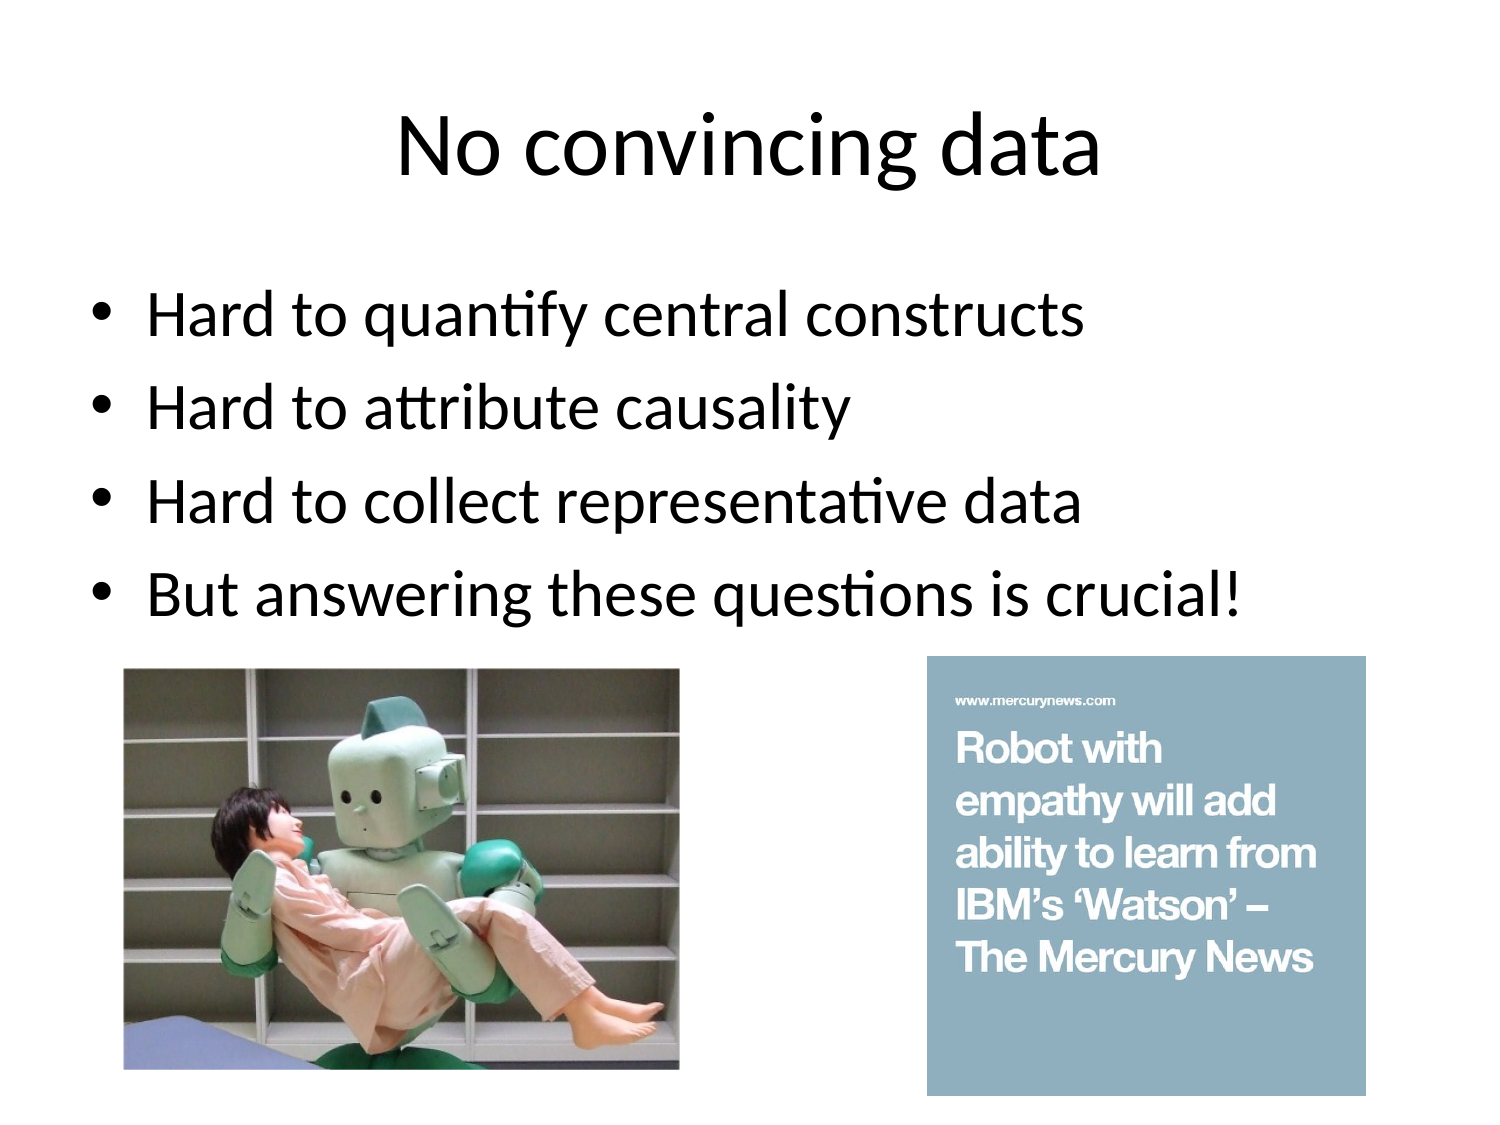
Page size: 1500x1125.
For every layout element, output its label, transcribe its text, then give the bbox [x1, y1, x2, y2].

list Hard to quantify central constructs Hard to attribute causality Hard to collect representative data But answering these questions is crucial! [75, 262, 1425, 1005]
title No convincing data [75, 45, 1425, 233]
picture [926, 656, 1366, 1096]
picture [123, 668, 680, 1070]
